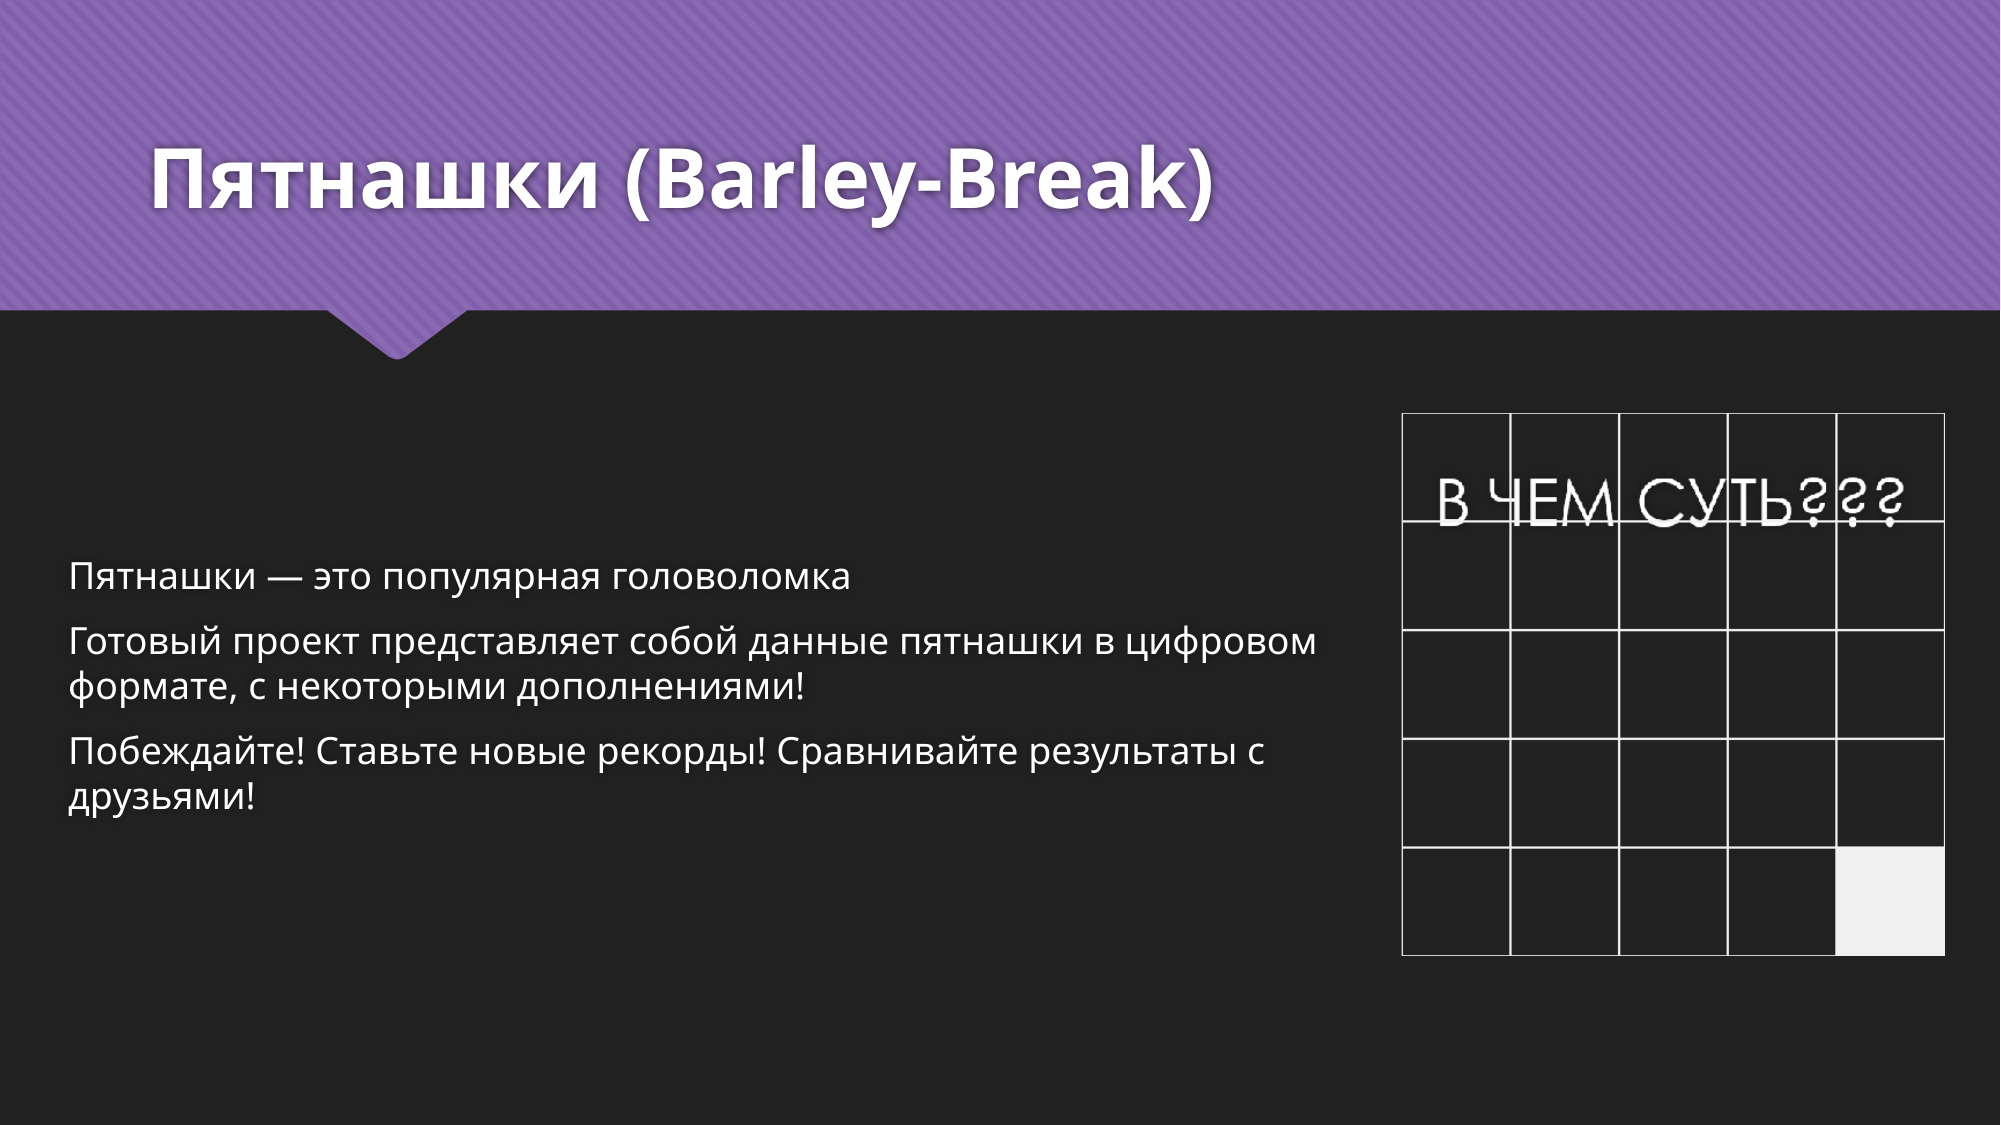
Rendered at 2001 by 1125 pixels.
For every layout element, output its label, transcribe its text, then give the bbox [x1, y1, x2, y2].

picture [1401, 413, 1946, 956]
title Пятнашки (Barley-Break) [132, 73, 1868, 233]
list Пятнашки — это популярная головоломка Готовый проект представляет собой данные пятнашки в цифровом формате, с некоторыми дополнениями! Побеждайте! Ставьте новые рекорды! Сравнивайте результаты с друзьями! [53, 364, 1372, 1005]
